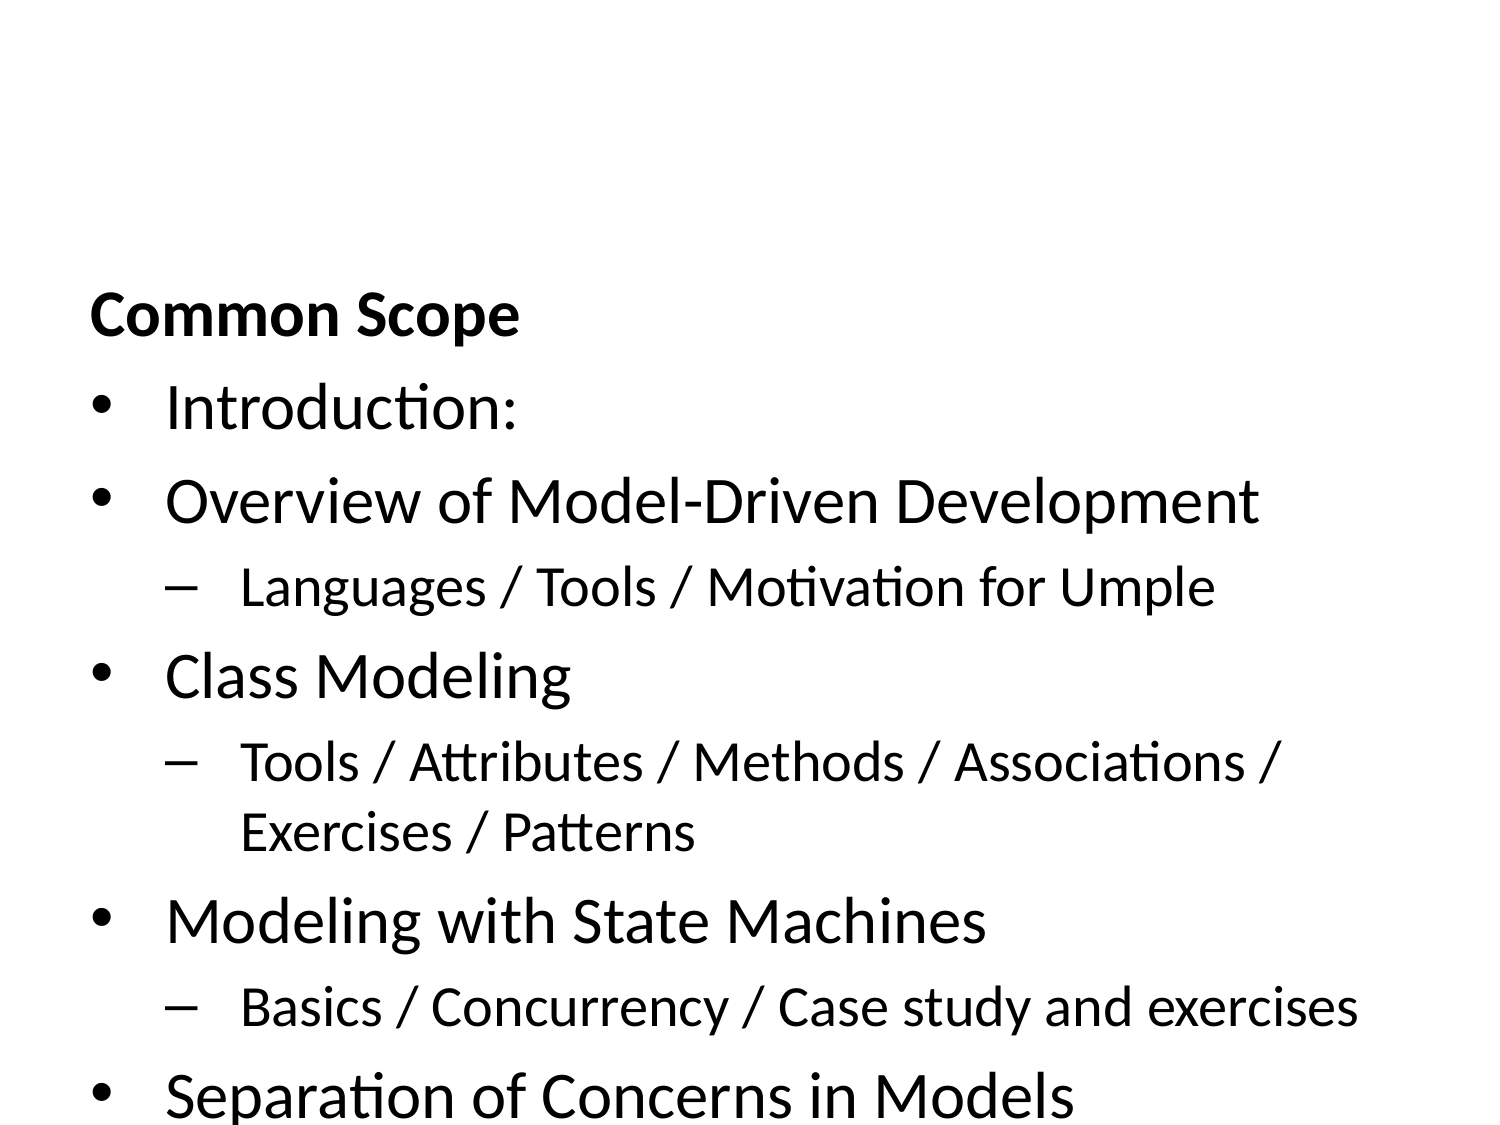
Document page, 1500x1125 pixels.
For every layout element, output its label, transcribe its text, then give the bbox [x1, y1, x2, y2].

list Common Scope Introduction: Overview of Model-Driven Development Languages / Tools / Motivation for Umple Class Modeling Tools / Attributes / Methods / Associations / Exercises / Patterns Modeling with State Machines Basics / Concurrency / Case study and exercises Separation of Concerns in Models Mixins / Aspects / Traits More Case Studies and Hands-on Exercises Umple in itself / Real-Time / Data Oriented Conclusion [75, 262, 1425, 1005]
